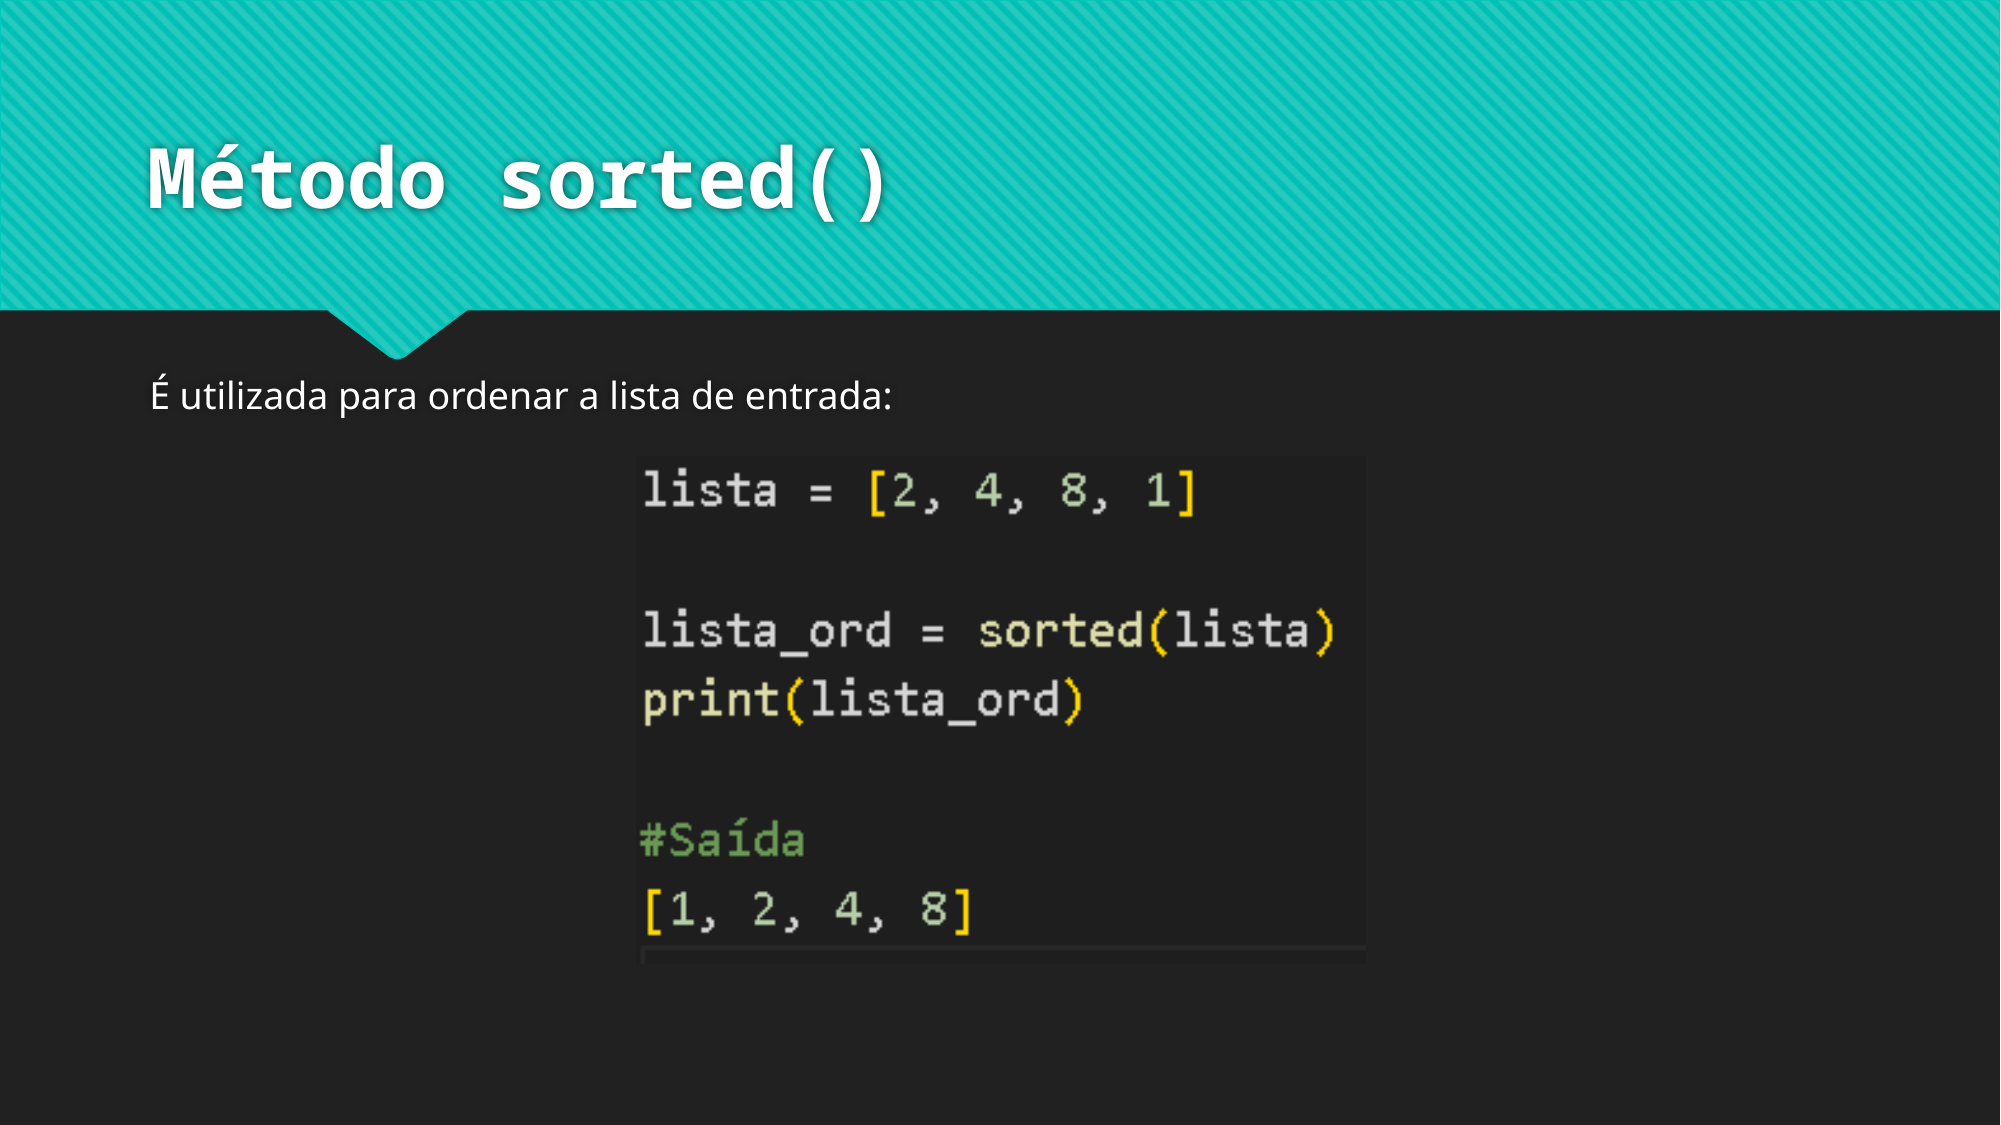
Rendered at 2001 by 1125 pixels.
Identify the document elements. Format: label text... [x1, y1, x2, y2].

title Método sorted() [132, 73, 1868, 233]
list É utilizada para ordenar a lista de entrada: [134, 364, 1866, 962]
picture [636, 456, 1366, 964]
picture [1, 1, 1999, 357]
